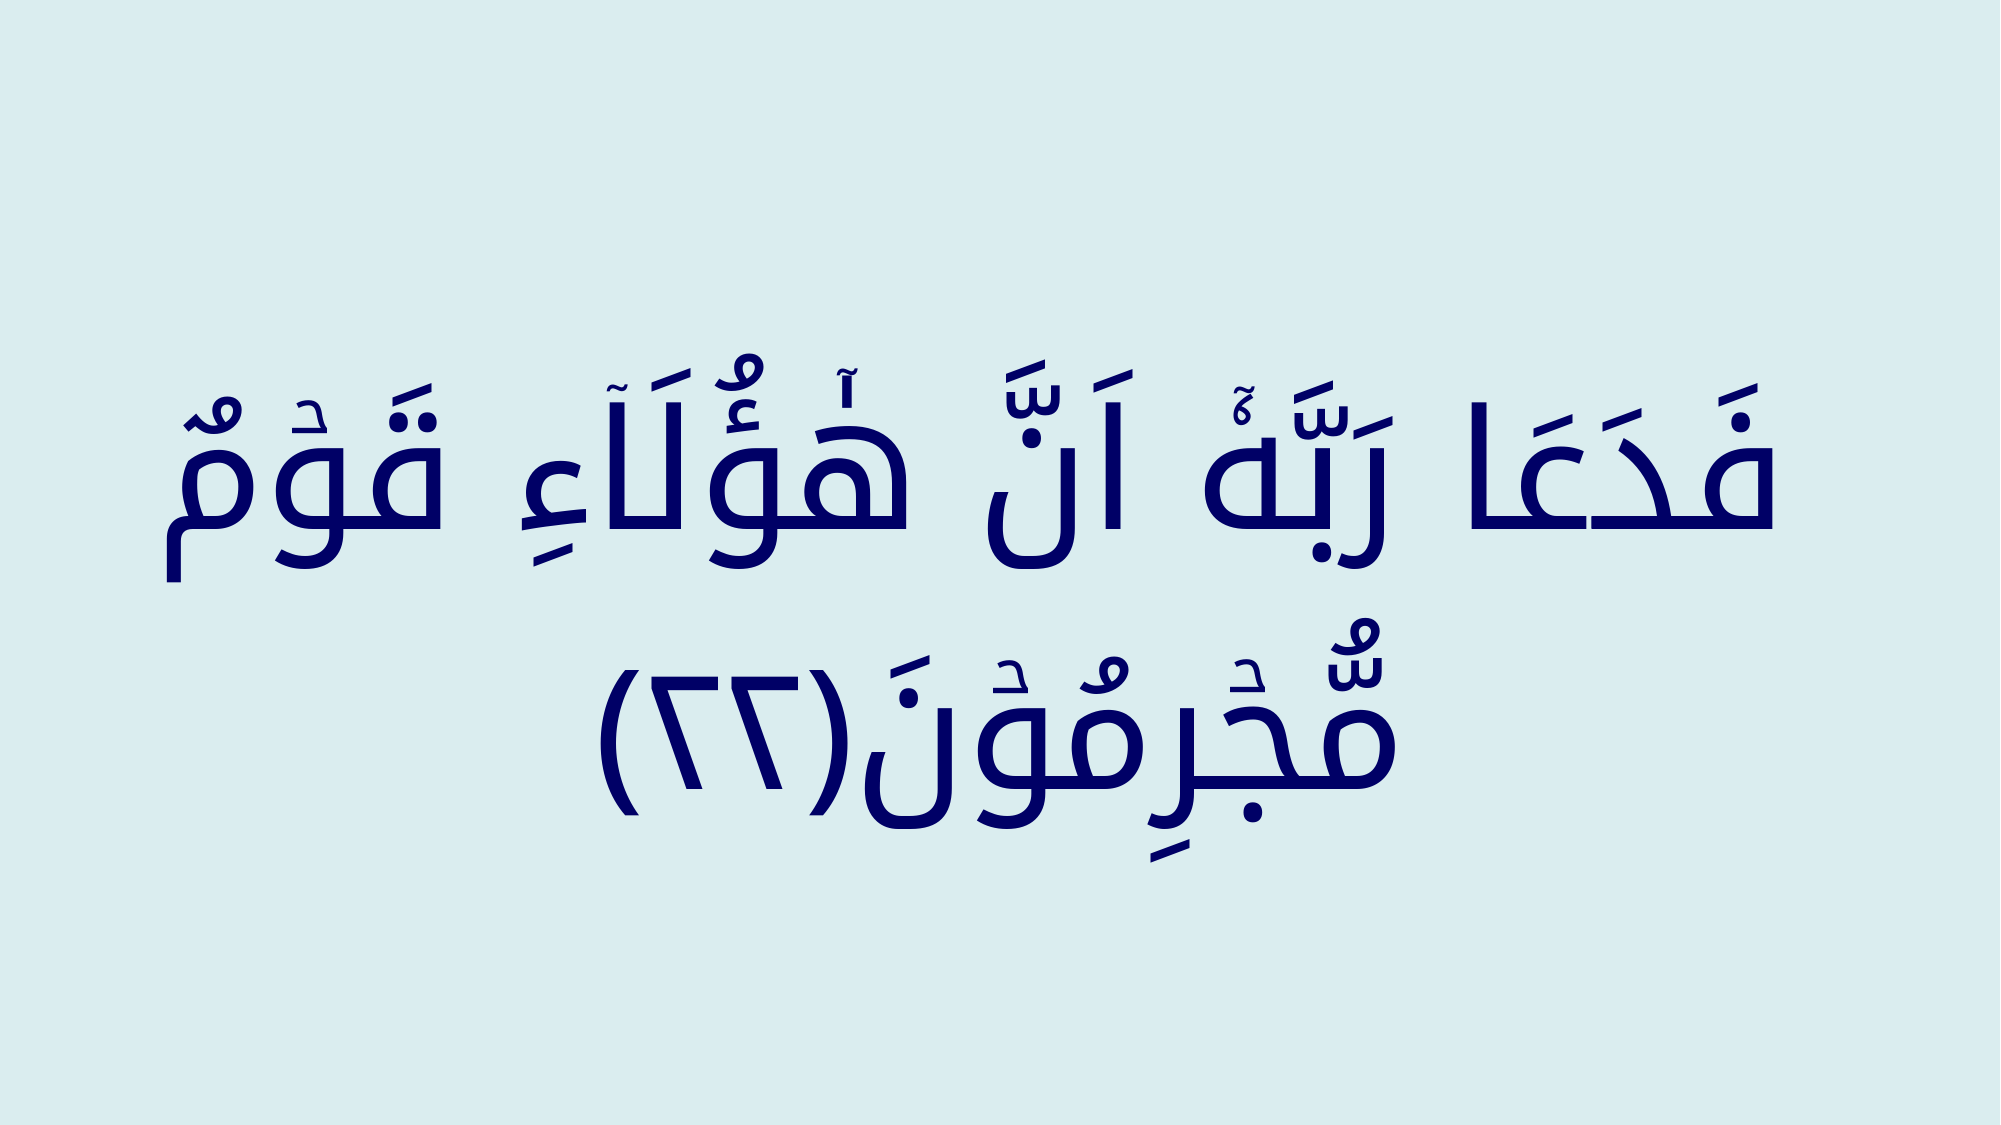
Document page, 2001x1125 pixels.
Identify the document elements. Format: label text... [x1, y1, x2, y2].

list فَدَعَا رَبَّهٗۤ اَنَّ هٰۤؤُلَاۤءِ قَوۡمٌ مُّجۡرِمُوۡنَ‏‏﴿﻿۲۲﻿﴾ [99, 90, 1900, 1035]
